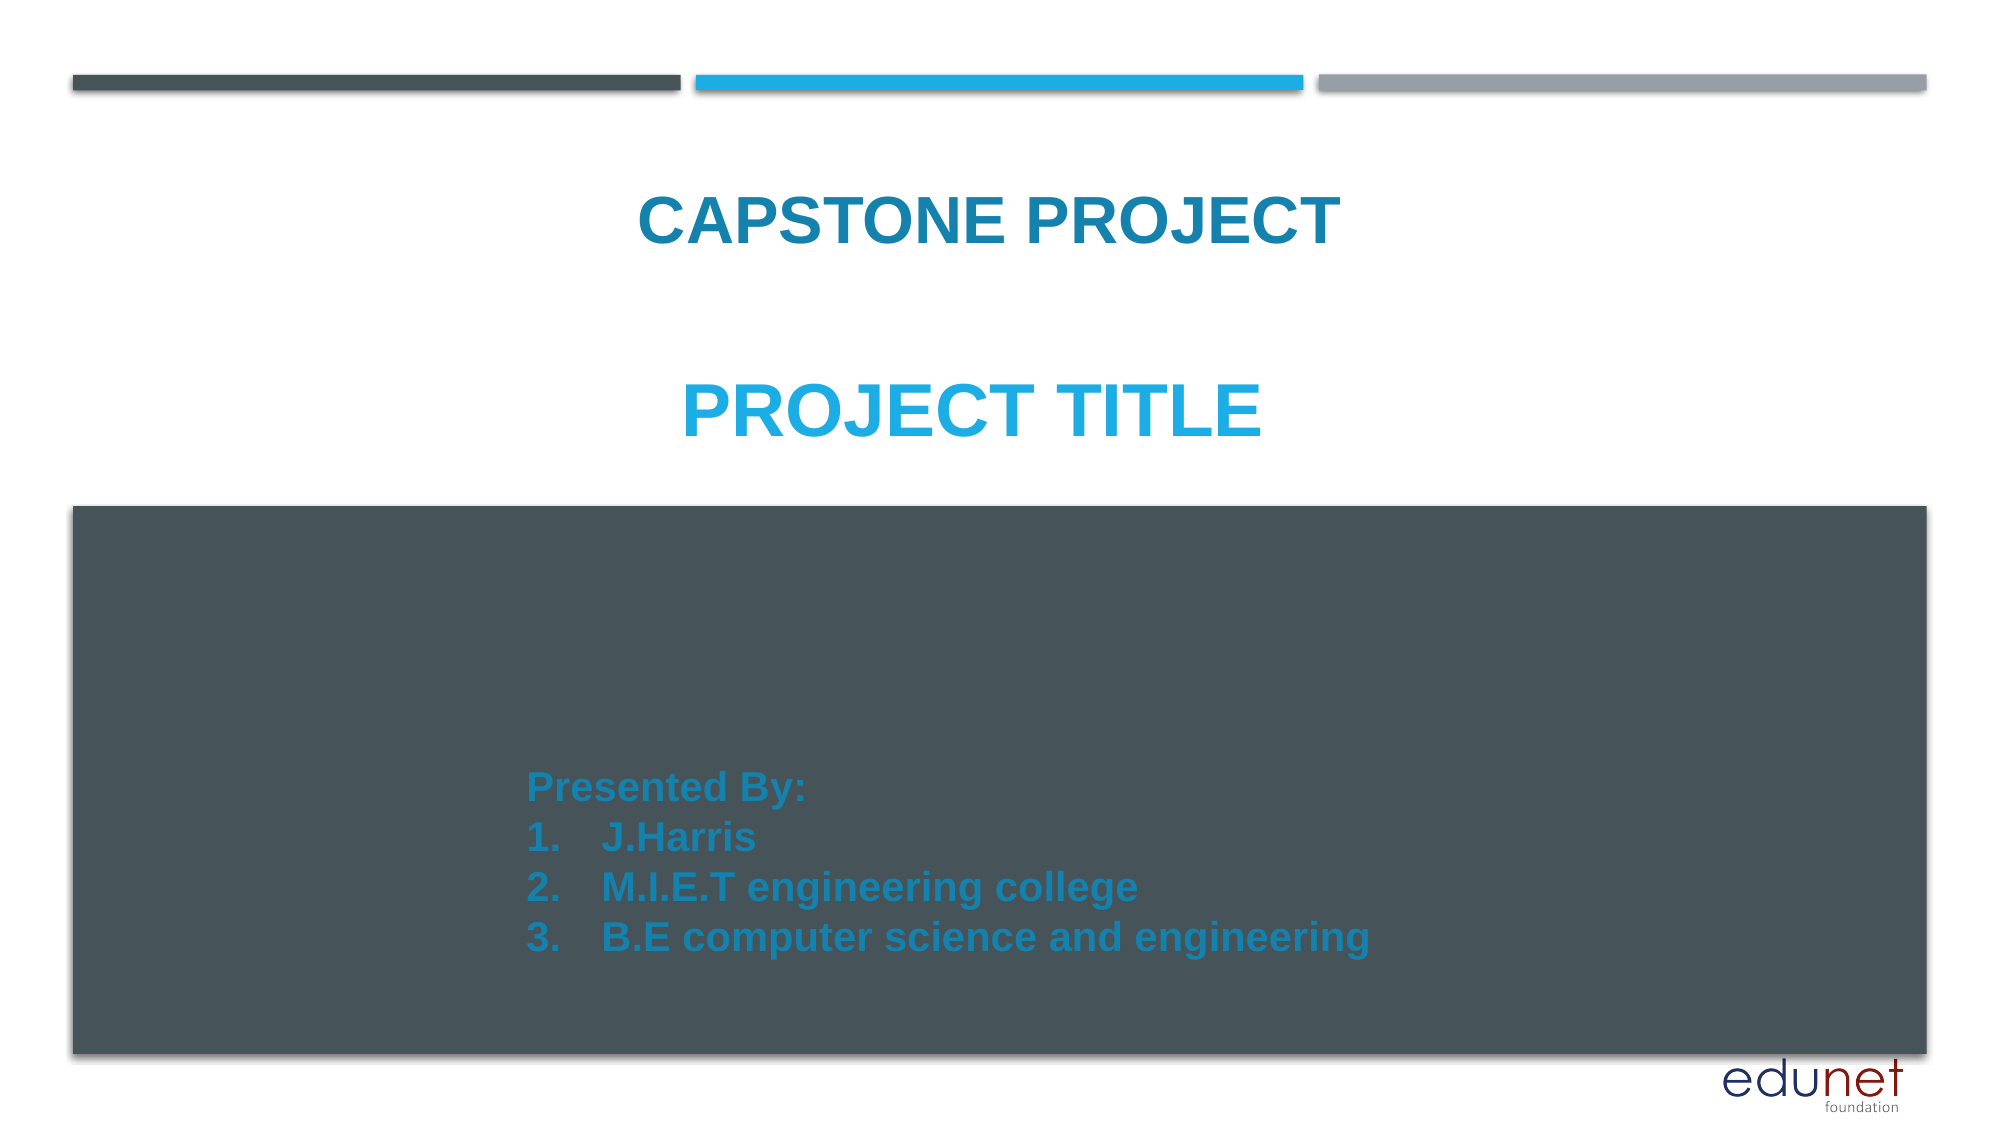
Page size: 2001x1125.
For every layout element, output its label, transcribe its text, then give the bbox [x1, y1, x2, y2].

title PROJECT TITLE [222, 298, 1723, 460]
picture [1719, 1056, 1905, 1116]
text_box Presented By: J.Harris M.I.E.T engineering college B.E computer science and engineering [511, 752, 1821, 968]
text_box CAPSTONE PROJECT [0, 169, 2000, 265]
